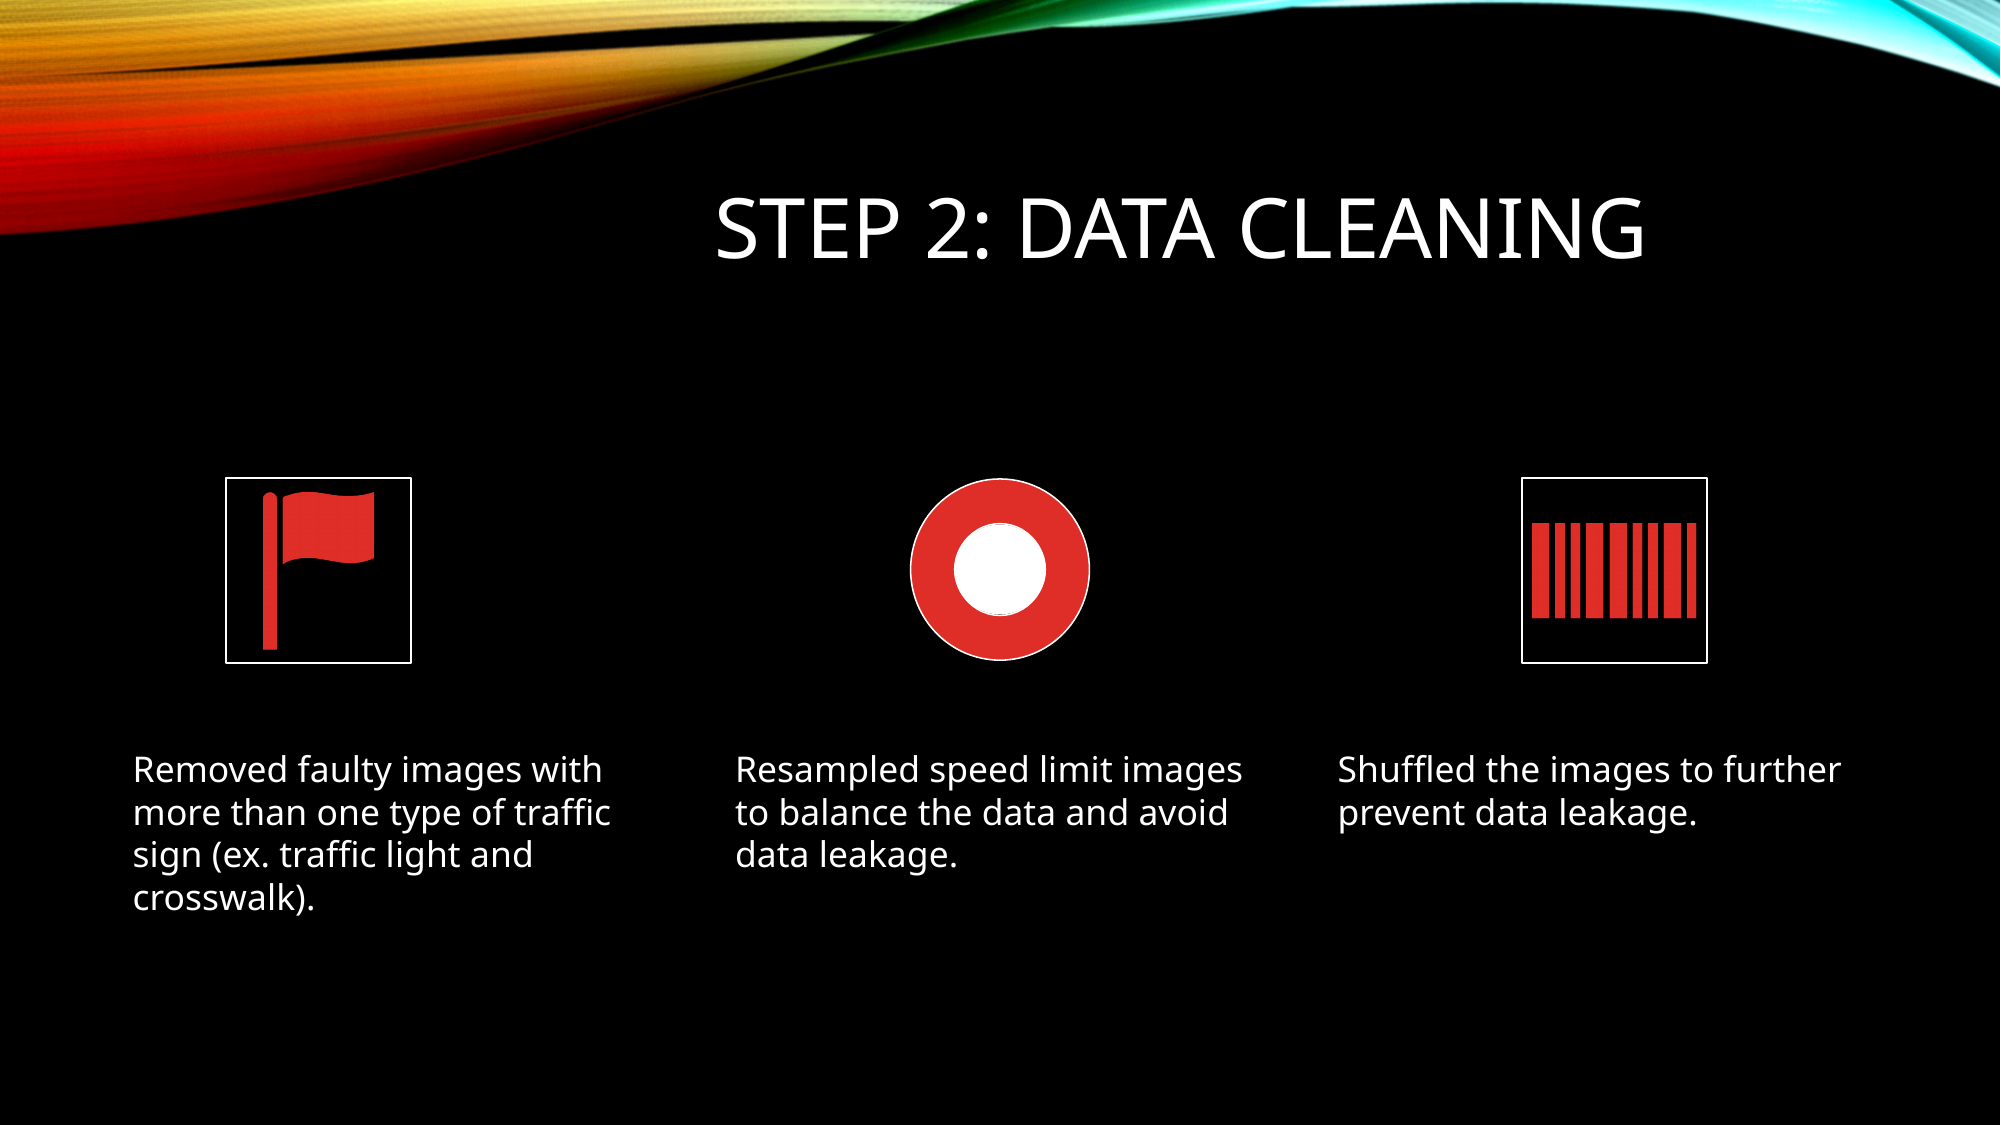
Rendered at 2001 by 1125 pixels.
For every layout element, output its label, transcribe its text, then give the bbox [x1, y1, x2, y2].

title STEP 2: DATA CLEANING [474, 125, 1888, 338]
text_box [132, 477, 1868, 927]
picture [0, 0, 2000, 237]
